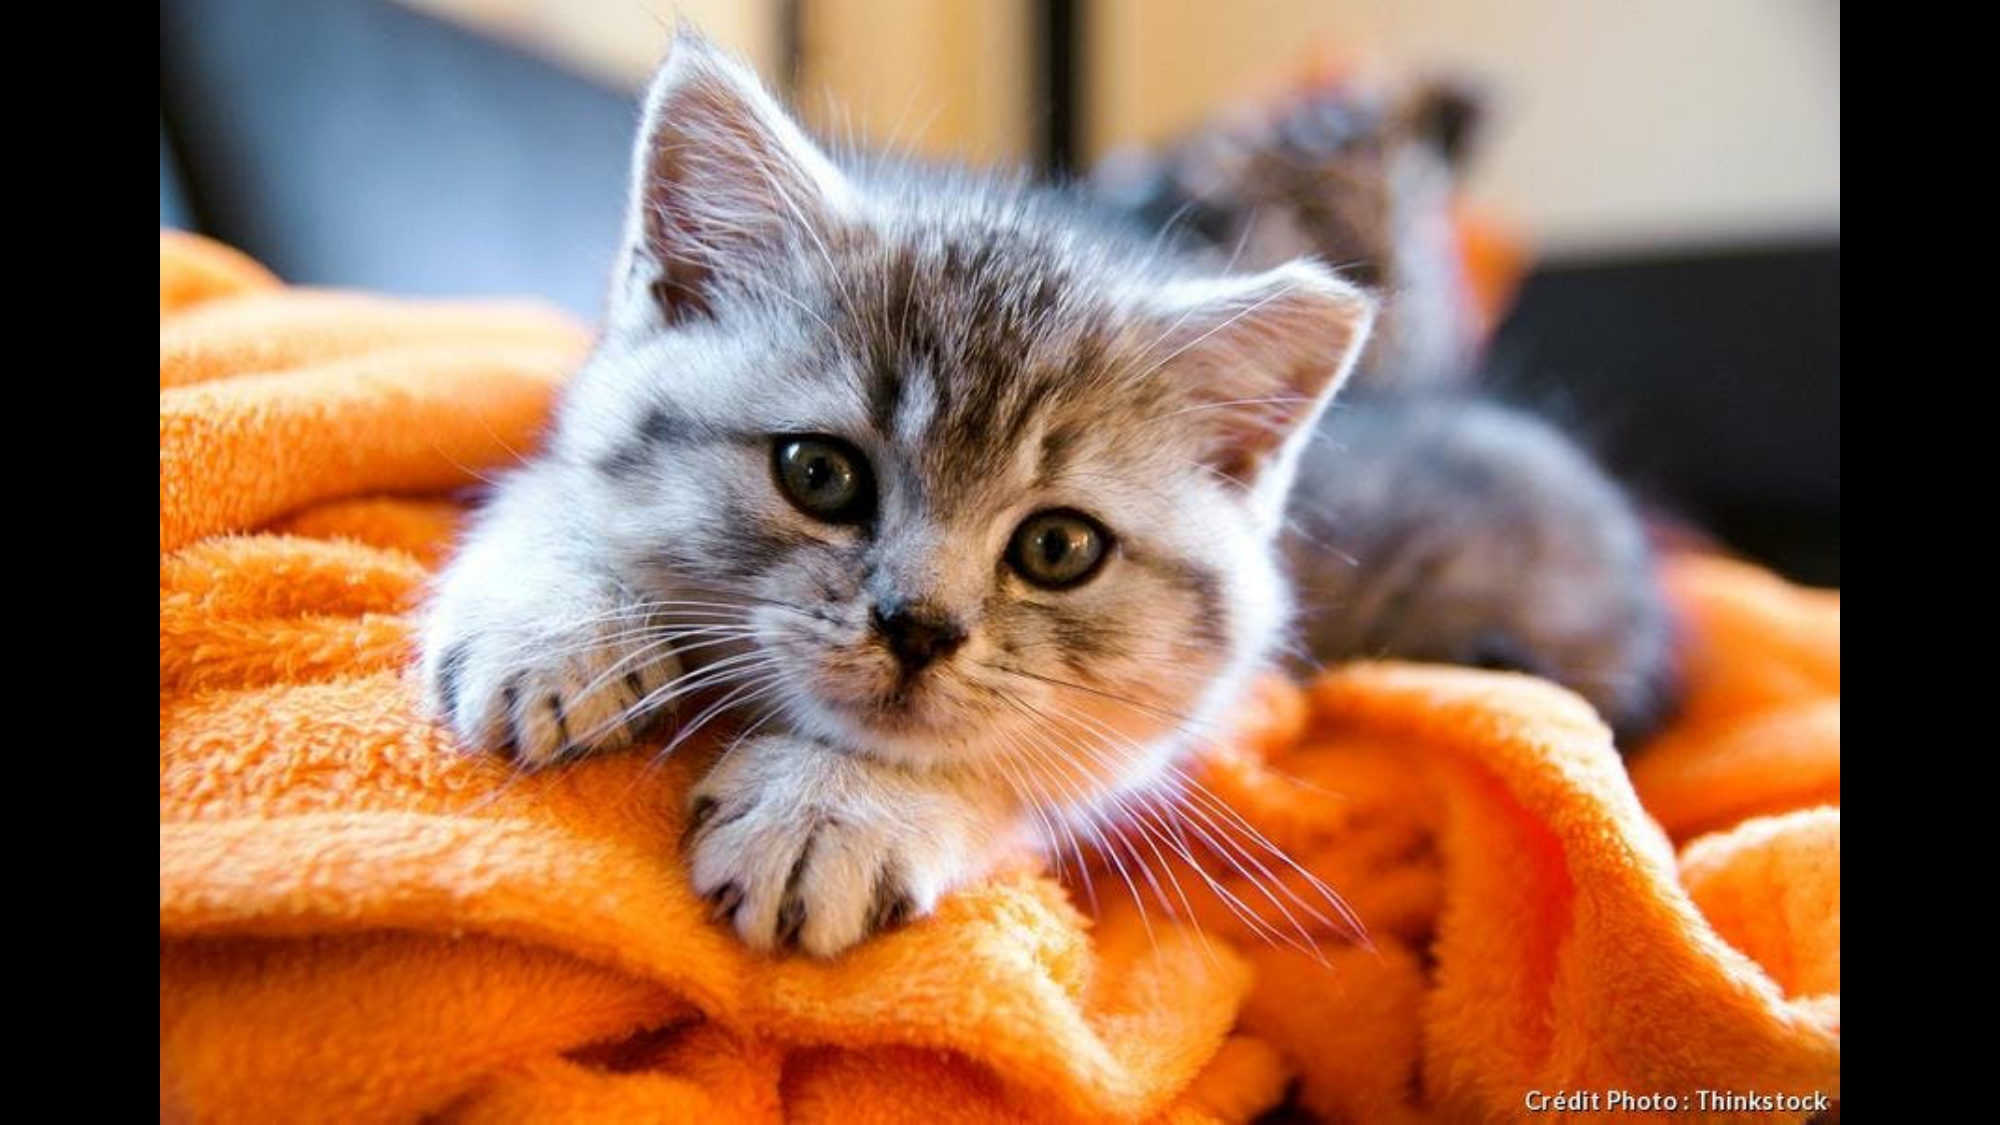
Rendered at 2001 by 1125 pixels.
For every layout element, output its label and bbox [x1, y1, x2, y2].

picture [160, 0, 1840, 1125]
